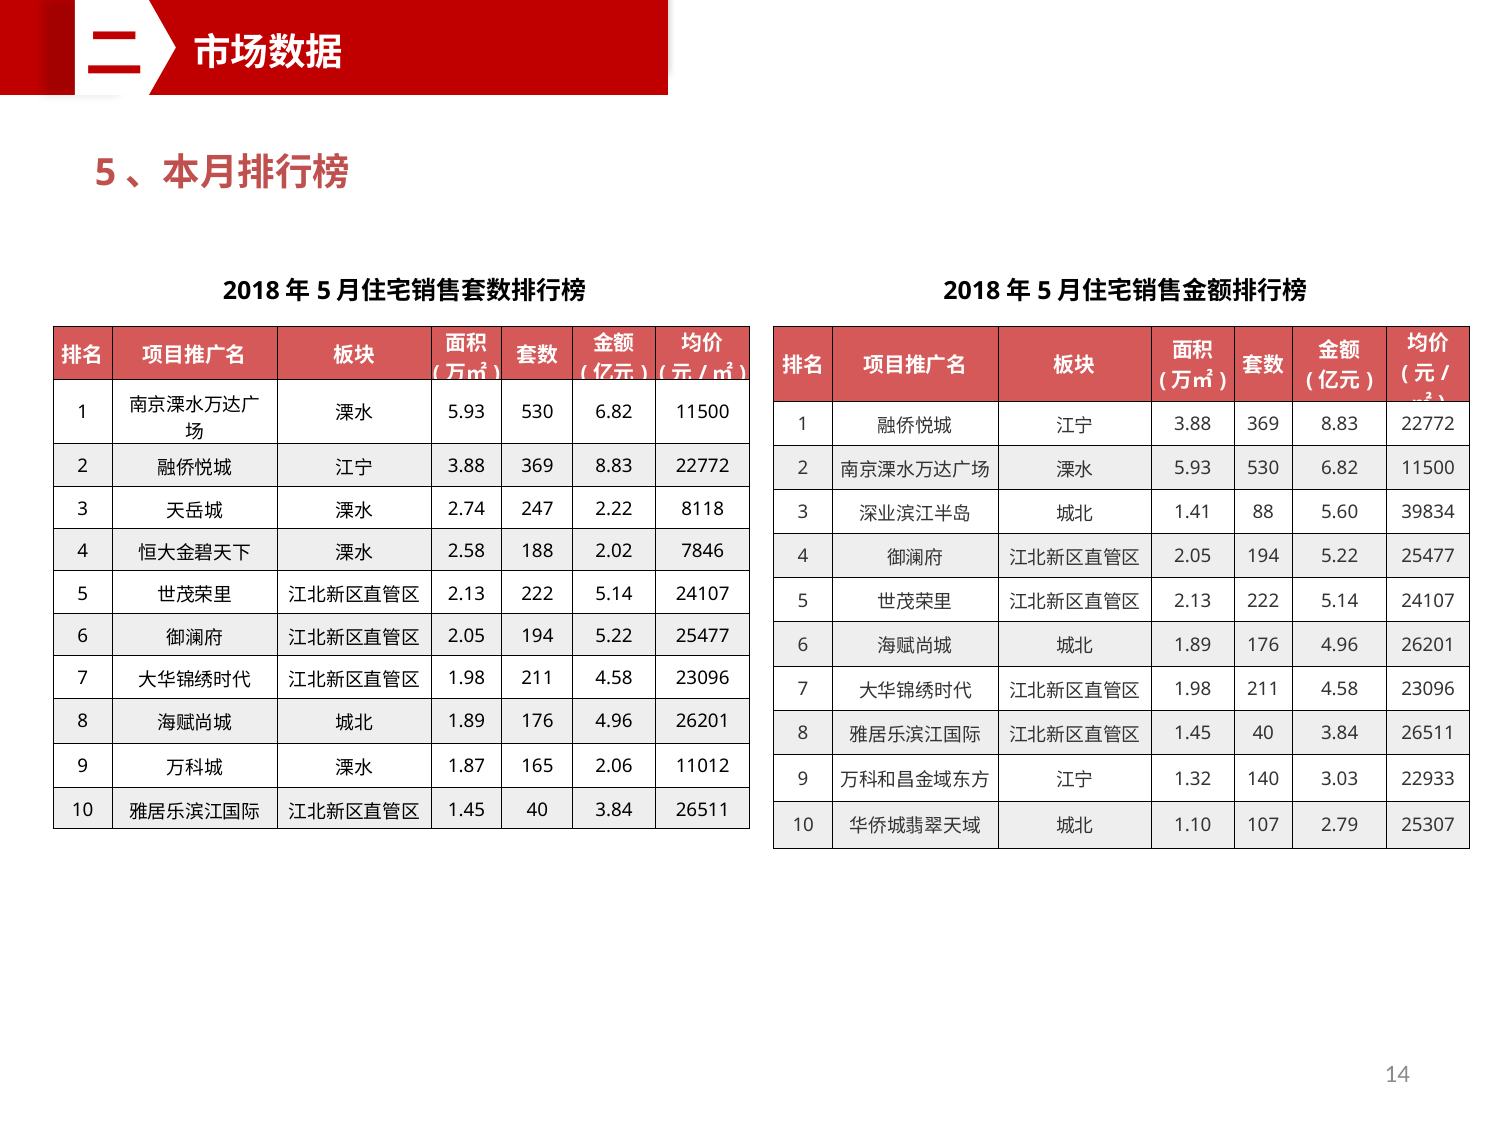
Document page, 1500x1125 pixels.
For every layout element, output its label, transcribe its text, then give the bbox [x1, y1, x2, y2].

table_cell 海赋尚城 [833, 622, 998, 666]
table_cell 江北新区直管区 [278, 656, 431, 698]
table_cell 1.32 [1152, 755, 1234, 801]
table_header 面积 (万㎡) [1152, 327, 1234, 401]
table_cell 25477 [656, 614, 749, 655]
table_cell 5 [54, 571, 112, 613]
table_cell 2.06 [573, 744, 655, 787]
table_cell 8118 [656, 487, 749, 528]
table_cell 7 [774, 667, 832, 710]
table_header 金额 (亿元) [573, 327, 655, 379]
table_cell 1.87 [432, 744, 501, 787]
table_cell 4.58 [573, 656, 655, 698]
table_cell 10 [774, 802, 832, 848]
text_box 2018年5月住宅销售套数排行榜 [88, 267, 722, 312]
table_cell 24107 [1387, 578, 1469, 621]
table_cell 22772 [1387, 402, 1469, 445]
table_cell 2.05 [432, 614, 501, 655]
table_cell 4 [54, 529, 112, 570]
table_header 项目推广名 [833, 327, 998, 401]
table_cell 2.13 [1152, 578, 1234, 621]
table_header 套数 [502, 327, 572, 379]
table_cell 40 [502, 788, 572, 828]
table_cell 24107 [656, 571, 749, 613]
table_header 均价 (元/㎡) [1387, 327, 1469, 401]
table_cell 4.58 [1293, 667, 1386, 710]
table_cell 3.84 [573, 788, 655, 828]
table_cell 9 [774, 755, 832, 801]
table_cell 世茂荣里 [113, 571, 277, 613]
table_cell 1 [774, 402, 832, 445]
table_cell 2.74 [432, 487, 501, 528]
table_cell 107 [1235, 802, 1292, 848]
text_box 5、本月排行榜 [79, 140, 365, 201]
table_cell 23096 [656, 656, 749, 698]
slide_number 14 [1074, 1042, 1425, 1103]
table_cell 2.22 [573, 487, 655, 528]
table_cell 39834 [1387, 490, 1469, 533]
table_cell 25477 [1387, 534, 1469, 577]
table_cell 194 [502, 614, 572, 655]
table_cell 1.98 [1152, 667, 1234, 710]
table_cell 溧水 [278, 380, 431, 443]
table_cell 26201 [656, 699, 749, 743]
table_cell 城北 [999, 490, 1151, 533]
table_cell 江北新区直管区 [278, 571, 431, 613]
table_cell 南京溧水万达广场 [833, 446, 998, 489]
table_cell 23096 [1387, 667, 1469, 710]
table_cell 江北新区直管区 [999, 667, 1151, 710]
table_cell 5.22 [1293, 534, 1386, 577]
table_cell 7846 [656, 529, 749, 570]
table_cell 5.60 [1293, 490, 1386, 533]
table_cell 江宁 [278, 444, 431, 486]
table_cell 8.83 [573, 444, 655, 486]
table_cell 40 [1235, 711, 1292, 754]
table_cell 6.82 [1293, 446, 1386, 489]
table_cell 城北 [278, 699, 431, 743]
table_cell 3.03 [1293, 755, 1386, 801]
table_header 项目推广名 [113, 327, 277, 379]
table_cell 雅居乐滨江国际 [833, 711, 998, 754]
table_cell 8 [774, 711, 832, 754]
table_header 金额 (亿元) [1293, 327, 1386, 401]
table_cell 88 [1235, 490, 1292, 533]
table_cell 5.14 [573, 571, 655, 613]
table_cell 1.89 [1152, 622, 1234, 666]
table_header 面积 (万㎡) [432, 327, 501, 379]
table_cell 22933 [1387, 755, 1469, 801]
table_cell 1.98 [432, 656, 501, 698]
table_cell 1.89 [432, 699, 501, 743]
table_cell 11500 [656, 380, 749, 443]
table_cell 江北新区直管区 [999, 534, 1151, 577]
table_cell 御澜府 [113, 614, 277, 655]
table_cell 大华锦绣时代 [113, 656, 277, 698]
table_cell 11012 [656, 744, 749, 787]
table_cell 6 [774, 622, 832, 666]
table_cell 1.45 [1152, 711, 1234, 754]
table_cell 1.10 [1152, 802, 1234, 848]
table_cell 26511 [1387, 711, 1469, 754]
table_cell 7 [54, 656, 112, 698]
table_cell 融侨悦城 [113, 444, 277, 486]
table_cell 6 [54, 614, 112, 655]
table_cell 369 [502, 444, 572, 486]
table_cell 22772 [656, 444, 749, 486]
table_cell 211 [502, 656, 572, 698]
table_cell 5.22 [573, 614, 655, 655]
table_header 排名 [54, 327, 112, 379]
table_cell 2 [774, 446, 832, 489]
table_cell 3 [54, 487, 112, 528]
table_cell 4.96 [1293, 622, 1386, 666]
table_cell 万科和昌金域东方 [833, 755, 998, 801]
table_cell 华侨城翡翠天域 [833, 802, 998, 848]
table_cell 176 [1235, 622, 1292, 666]
table_cell 8 [54, 699, 112, 743]
table_cell 530 [502, 380, 572, 443]
table_cell 深业滨江半岛 [833, 490, 998, 533]
table_cell 211 [1235, 667, 1292, 710]
table_cell 天岳城 [113, 487, 277, 528]
table_cell 南京溧水万达广场 [113, 380, 277, 443]
table_cell 江北新区直管区 [999, 578, 1151, 621]
table_cell 5.14 [1293, 578, 1386, 621]
table_header 排名 [774, 327, 832, 401]
table_cell 222 [1235, 578, 1292, 621]
table_cell 大华锦绣时代 [833, 667, 998, 710]
table_cell 9 [54, 744, 112, 787]
table_header 套数 [1235, 327, 1292, 401]
table_cell 10 [54, 788, 112, 828]
table_cell 2.79 [1293, 802, 1386, 848]
table_cell 247 [502, 487, 572, 528]
table_cell 4 [774, 534, 832, 577]
table_cell 5.93 [1152, 446, 1234, 489]
table_cell 26201 [1387, 622, 1469, 666]
table_cell 融侨悦城 [833, 402, 998, 445]
table_cell 城北 [999, 802, 1151, 848]
table_cell 御澜府 [833, 534, 998, 577]
table_cell 海赋尚城 [113, 699, 277, 743]
table_cell 溧水 [278, 529, 431, 570]
table_cell 溧水 [278, 744, 431, 787]
table_cell 雅居乐滨江国际 [113, 788, 277, 828]
table_cell 万科城 [113, 744, 277, 787]
table_cell 城北 [999, 622, 1151, 666]
table_cell 2.05 [1152, 534, 1234, 577]
table_cell 3.88 [1152, 402, 1234, 445]
table_cell 530 [1235, 446, 1292, 489]
table_header 均价 (元/㎡) [656, 327, 749, 379]
table_cell 2.13 [432, 571, 501, 613]
table_cell 溧水 [278, 487, 431, 528]
table_cell 5.93 [432, 380, 501, 443]
table_cell 25307 [1387, 802, 1469, 848]
table_cell 11500 [1387, 446, 1469, 489]
table_cell 4.96 [573, 699, 655, 743]
table_cell 溧水 [999, 446, 1151, 489]
table_cell 1.41 [1152, 490, 1234, 533]
table_cell 江宁 [999, 755, 1151, 801]
table_cell 5 [774, 578, 832, 621]
table_cell 3 [774, 490, 832, 533]
table_cell 194 [1235, 534, 1292, 577]
table_cell 江北新区直管区 [999, 711, 1151, 754]
table_cell 165 [502, 744, 572, 787]
table_cell 26511 [656, 788, 749, 828]
table_cell 江北新区直管区 [278, 788, 431, 828]
table_header 板块 [999, 327, 1151, 401]
table_cell 6.82 [573, 380, 655, 443]
table_cell 1.45 [432, 788, 501, 828]
table_cell 3.88 [432, 444, 501, 486]
table_cell 369 [1235, 402, 1292, 445]
table_cell 江宁 [999, 402, 1151, 445]
table_cell 恒大金碧天下 [113, 529, 277, 570]
table_cell 1 [54, 380, 112, 443]
table_cell 2 [54, 444, 112, 486]
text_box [0, 0, 669, 96]
table_cell 世茂荣里 [833, 578, 998, 621]
table_cell 176 [502, 699, 572, 743]
table_cell 2.58 [432, 529, 501, 570]
table_cell 3.84 [1293, 711, 1386, 754]
table_cell 江北新区直管区 [278, 614, 431, 655]
table_cell 222 [502, 571, 572, 613]
table_cell 140 [1235, 755, 1292, 801]
text_box 2018年5月住宅销售金额排行榜 [808, 267, 1442, 312]
table_header 板块 [278, 327, 431, 379]
table_cell 188 [502, 529, 572, 570]
table_cell 2.02 [573, 529, 655, 570]
table_cell 8.83 [1293, 402, 1386, 445]
